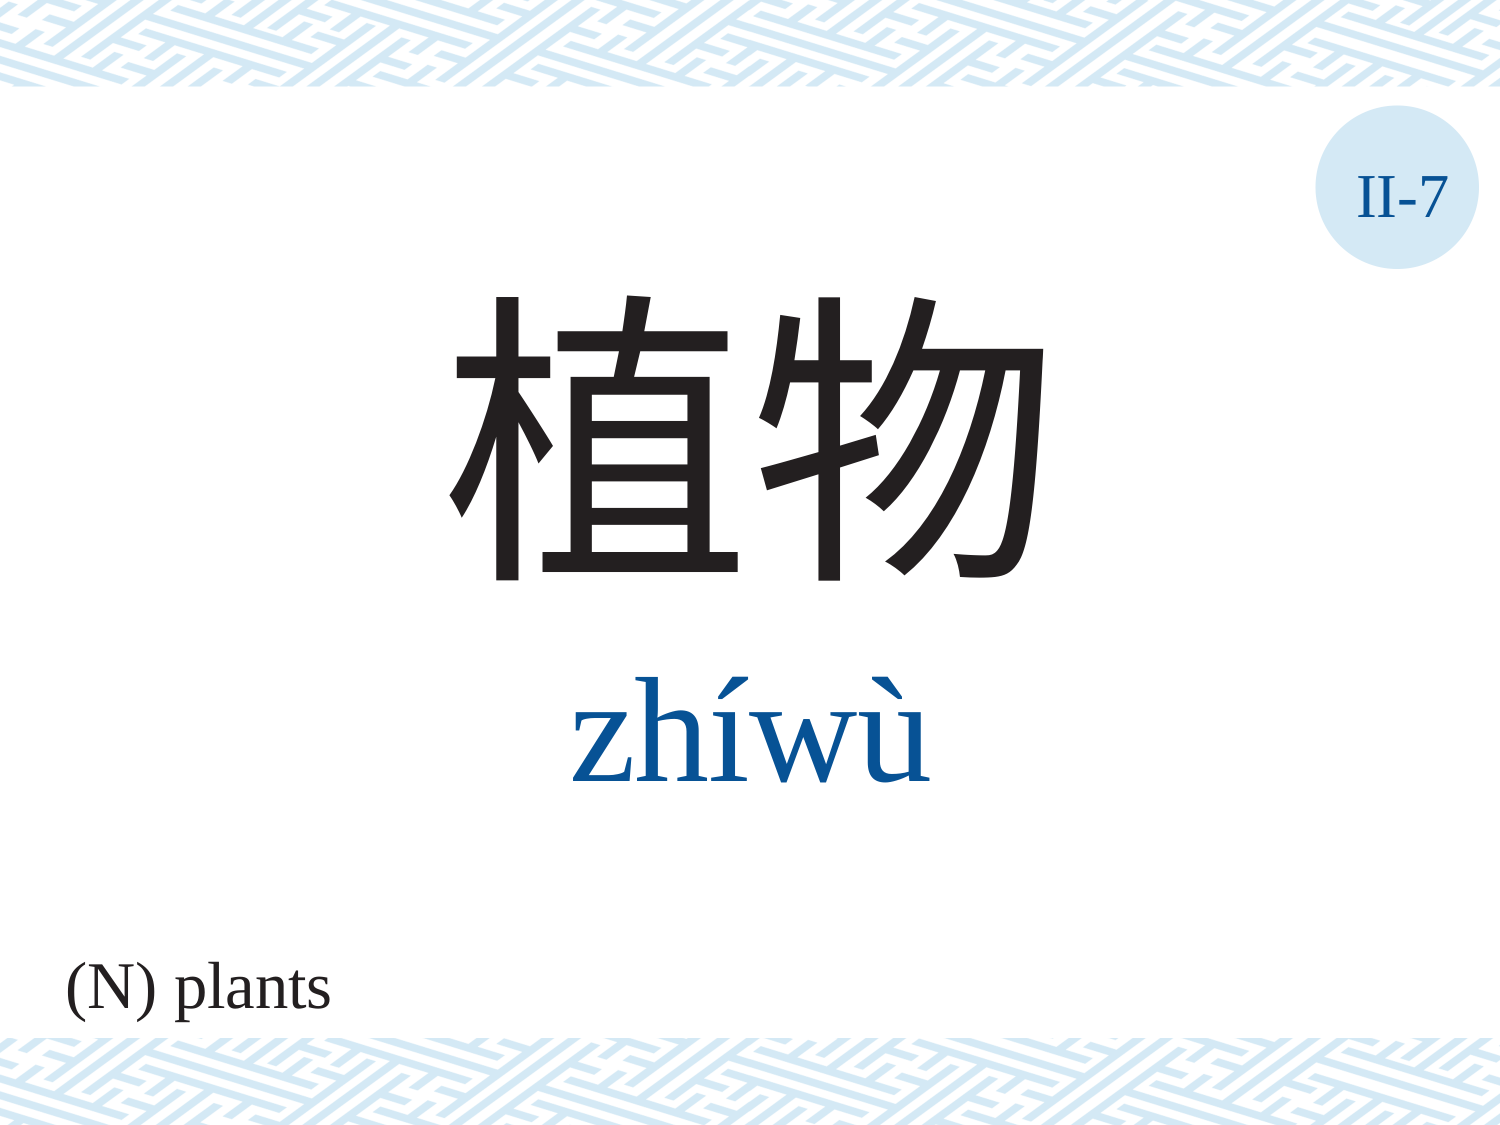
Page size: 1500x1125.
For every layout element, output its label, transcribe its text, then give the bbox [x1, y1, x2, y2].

picture [0, 0, 1500, 1125]
text_box (N) plants [62, 942, 336, 1023]
text_box II-7 植物 zhíwù [439, 154, 1451, 812]
